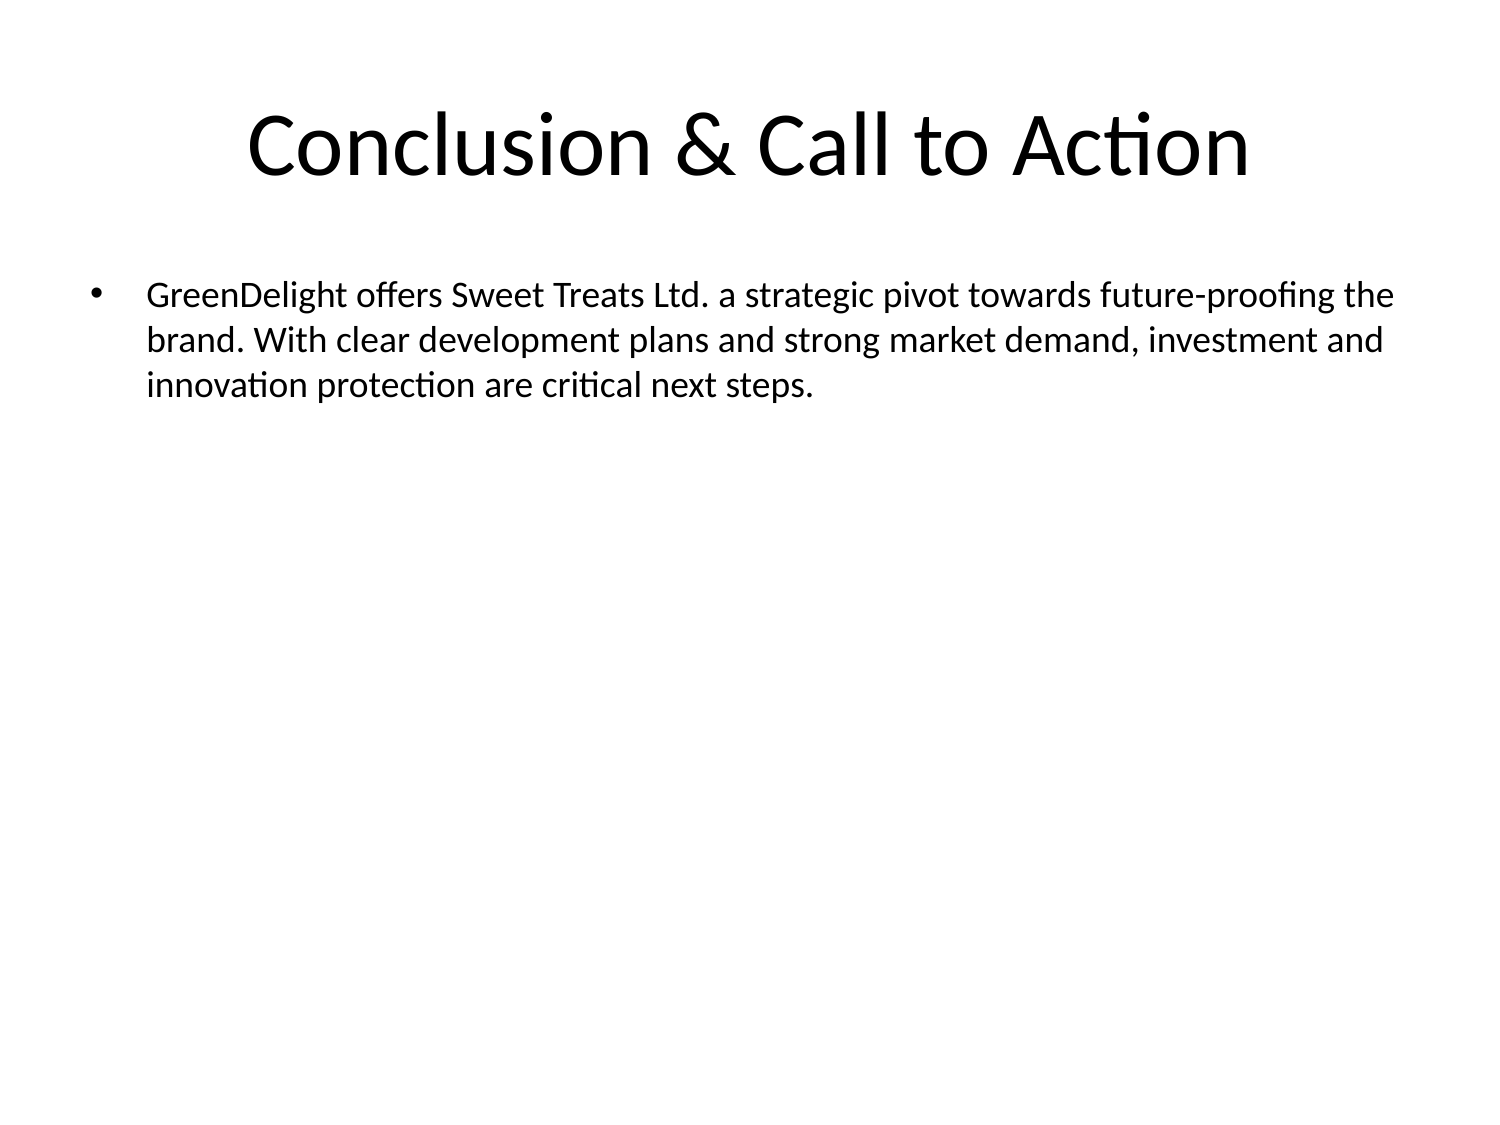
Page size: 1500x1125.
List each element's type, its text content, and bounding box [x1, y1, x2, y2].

title Conclusion & Call to Action [75, 45, 1425, 233]
list GreenDelight offers Sweet Treats Ltd. a strategic pivot towards future-proofing the brand. With clear development plans and strong market demand, investment and innovation protection are critical next steps. [75, 262, 1425, 1005]
